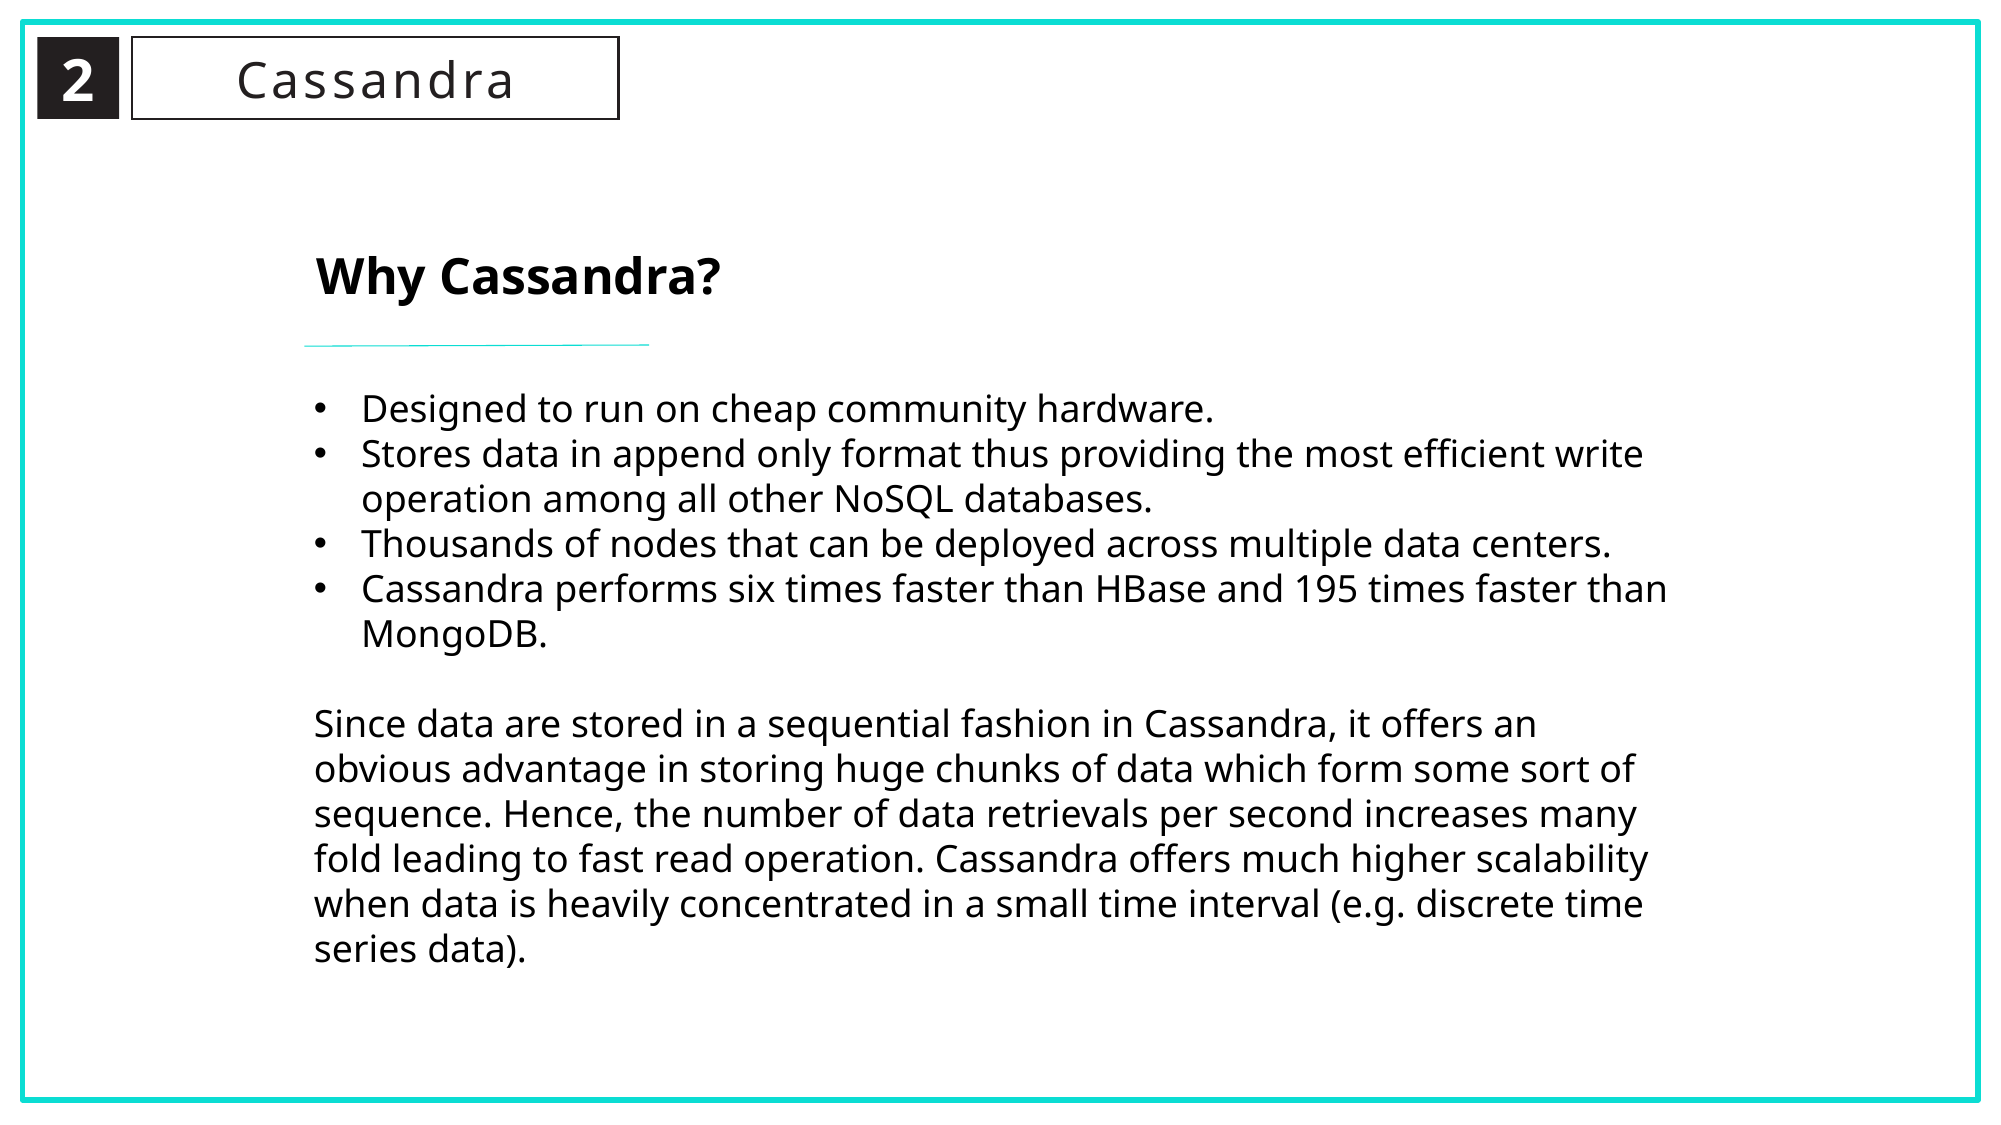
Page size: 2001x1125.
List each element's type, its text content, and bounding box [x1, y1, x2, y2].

text_box [22, 21, 1979, 1100]
text_box 2 [36, 36, 120, 120]
text_box Cassandra [131, 36, 620, 120]
